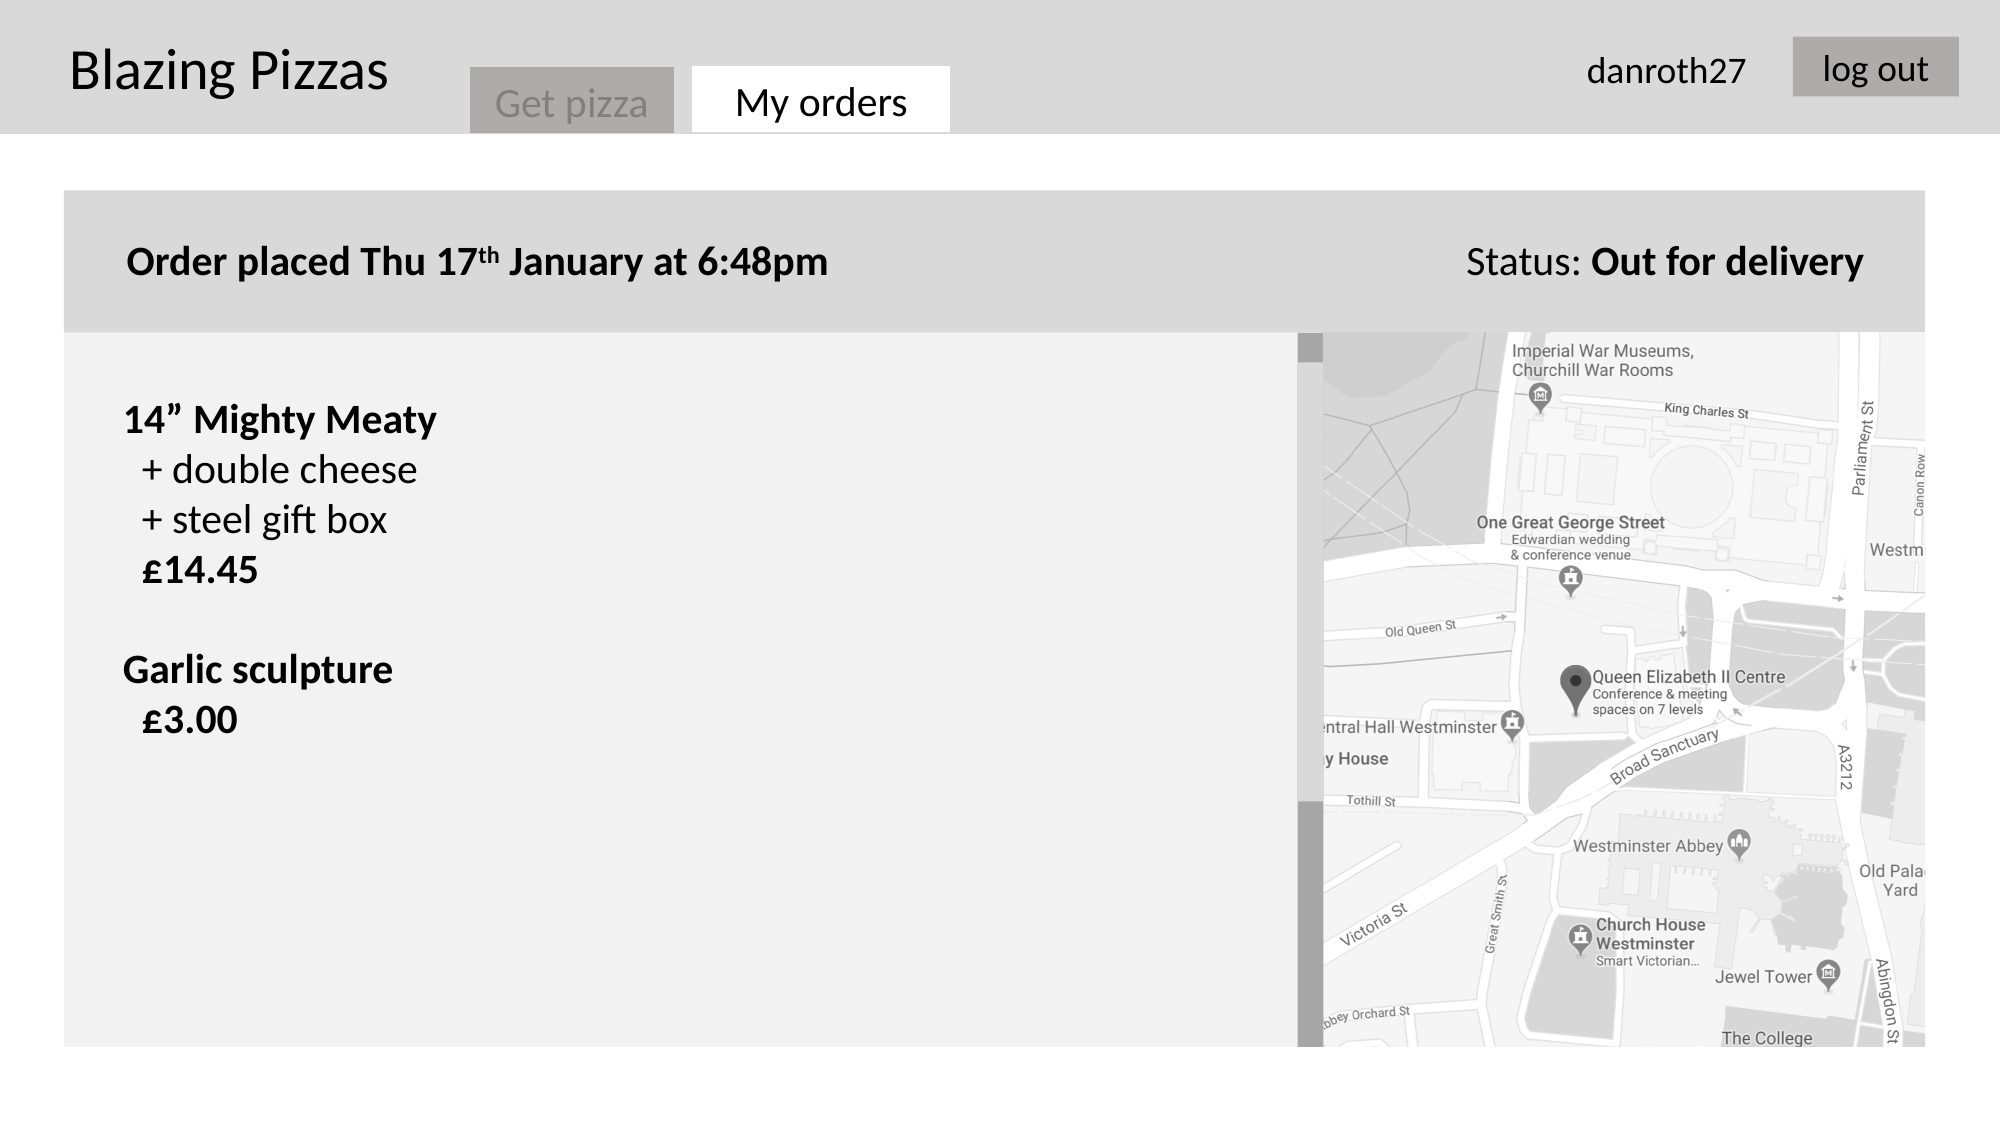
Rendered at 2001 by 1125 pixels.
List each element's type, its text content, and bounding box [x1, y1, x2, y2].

text_box danroth27 [1572, 39, 1762, 99]
text_box Get pizza [470, 67, 674, 133]
text_box [0, 0, 2000, 135]
picture [1324, 332, 1926, 1047]
text_box Blazing Pizzas [54, 24, 404, 109]
text_box Order placed Thu 17th January at 6:48pm [111, 226, 845, 292]
text_box [63, 189, 1926, 332]
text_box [1297, 332, 1324, 1047]
text_box 14” Mighty Meaty + double cheese + steel gift box £14.45 Garlic sculpture £3.00 [63, 332, 1324, 1048]
text_box Status: Out for delivery [1451, 226, 1880, 292]
text_box log out [1792, 36, 1959, 97]
text_box My orders [692, 66, 950, 132]
